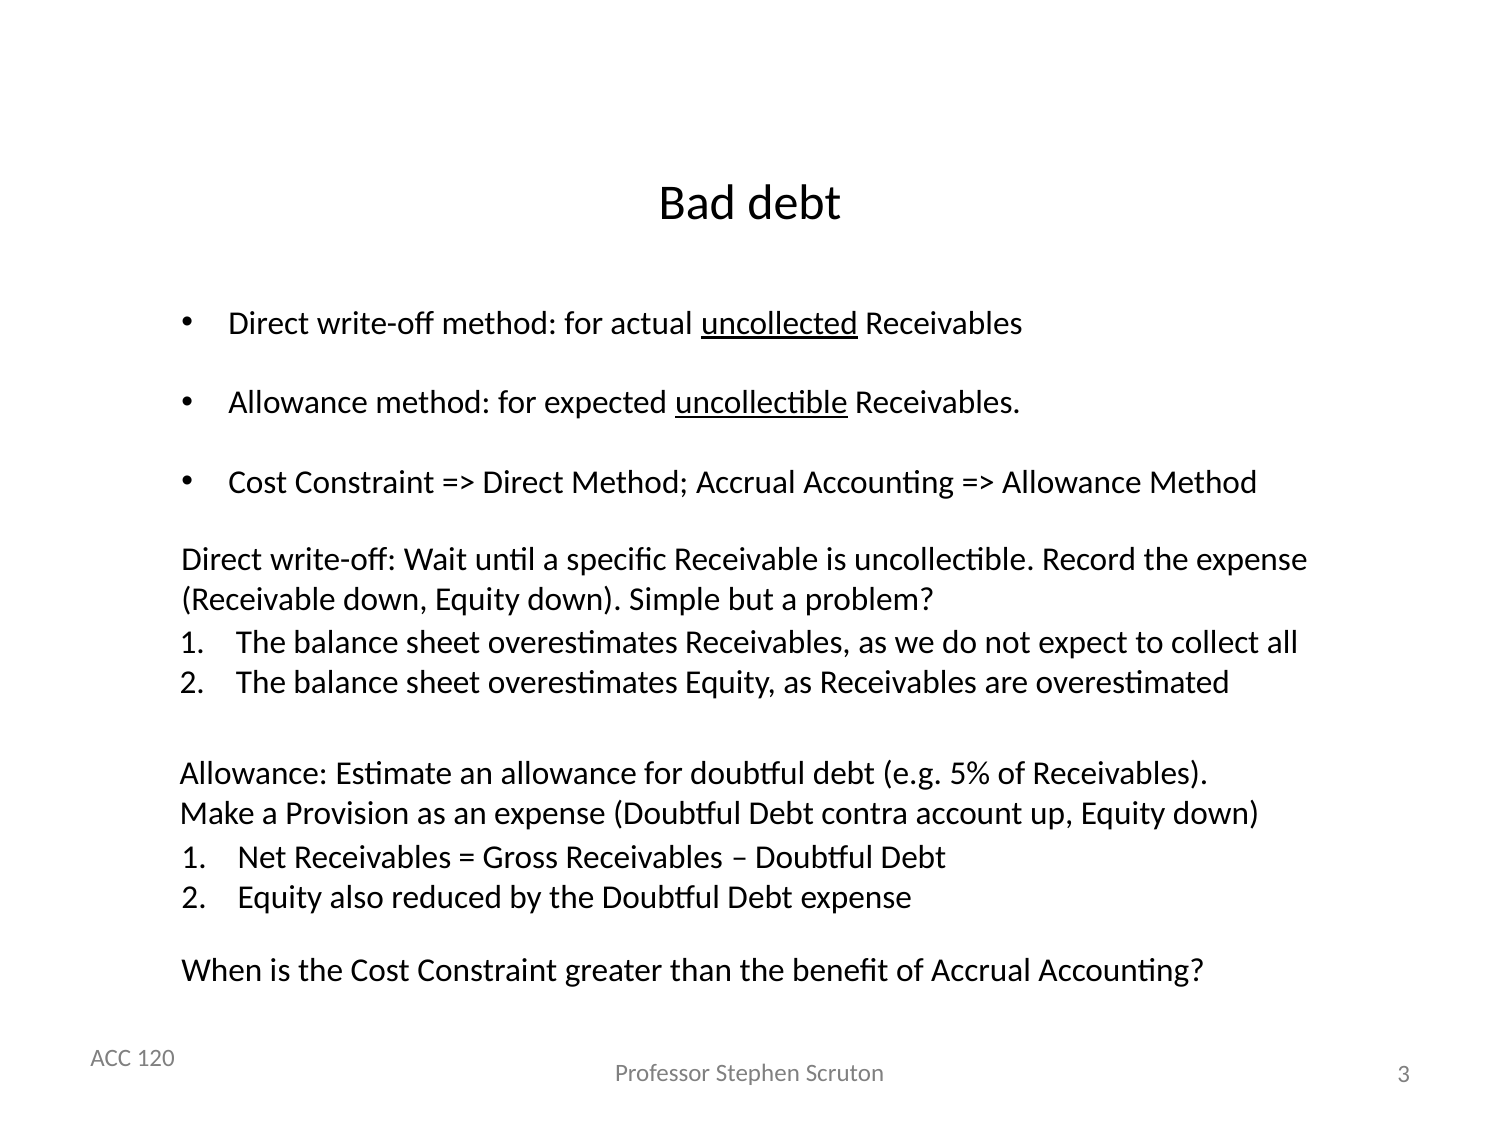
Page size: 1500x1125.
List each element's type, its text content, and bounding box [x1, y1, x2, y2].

slide_number 3 [1074, 1042, 1425, 1103]
title Bad debt [112, 147, 1388, 253]
text_box The balance sheet overestimates Receivables, as we do not expect to collect all The balance sheet overestimates Equity, as Receivables are overestimated [164, 613, 1335, 708]
text_box Net Receivables = Gross Receivables – Doubtful Debt Equity also reduced by the Doubtful Debt expense [166, 827, 1336, 923]
text_box Direct write-off: Wait until a specific Receivable is uncollectible. Record the expense (Receivable down, Equity down). Simple but a problem? [166, 530, 1336, 665]
text_box Allowance: Estimate an allowance for doubtful debt (e.g. 5% of Receivables). Make a Provision as an expense (Doubtful Debt contra account up, Equity down) [164, 743, 1335, 839]
text_box When is the Cost Constraint greater than the benefit of Accrual Accounting? [166, 940, 1336, 995]
text_box Direct write-off method: for actual uncollected Receivables Allowance method: for expected uncollectible Receivables. Cost Constraint => Direct Method; Accrual Accounting => Allowance Method [166, 253, 1425, 508]
